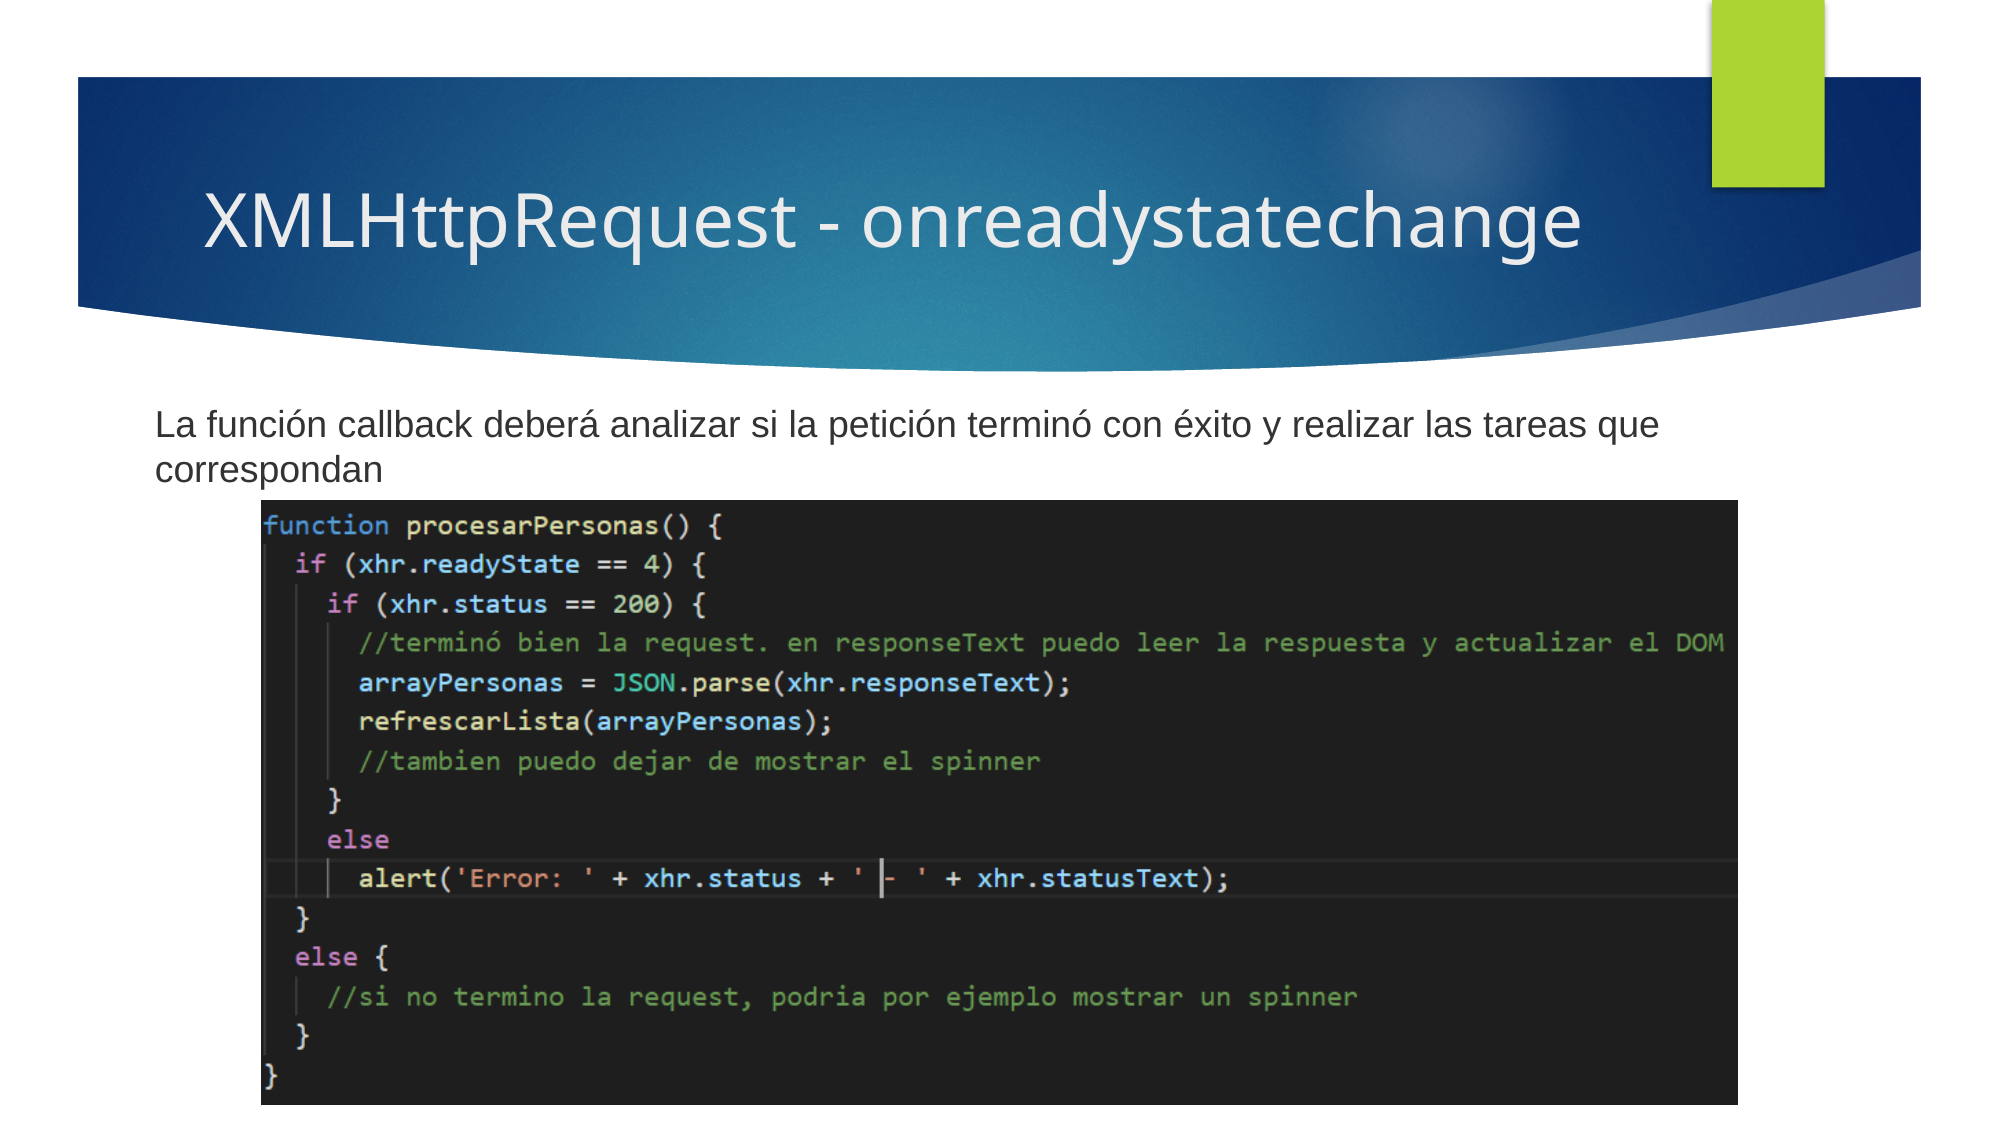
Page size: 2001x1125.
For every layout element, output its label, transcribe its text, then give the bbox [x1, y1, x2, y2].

picture [261, 500, 1739, 1105]
title XMLHttpRequest - onreadystatechange [189, 159, 1666, 276]
picture [79, 78, 1920, 371]
text_box La función callback deberá analizar si la petición terminó con éxito y realizar las tareas que correspondan [139, 384, 1861, 501]
